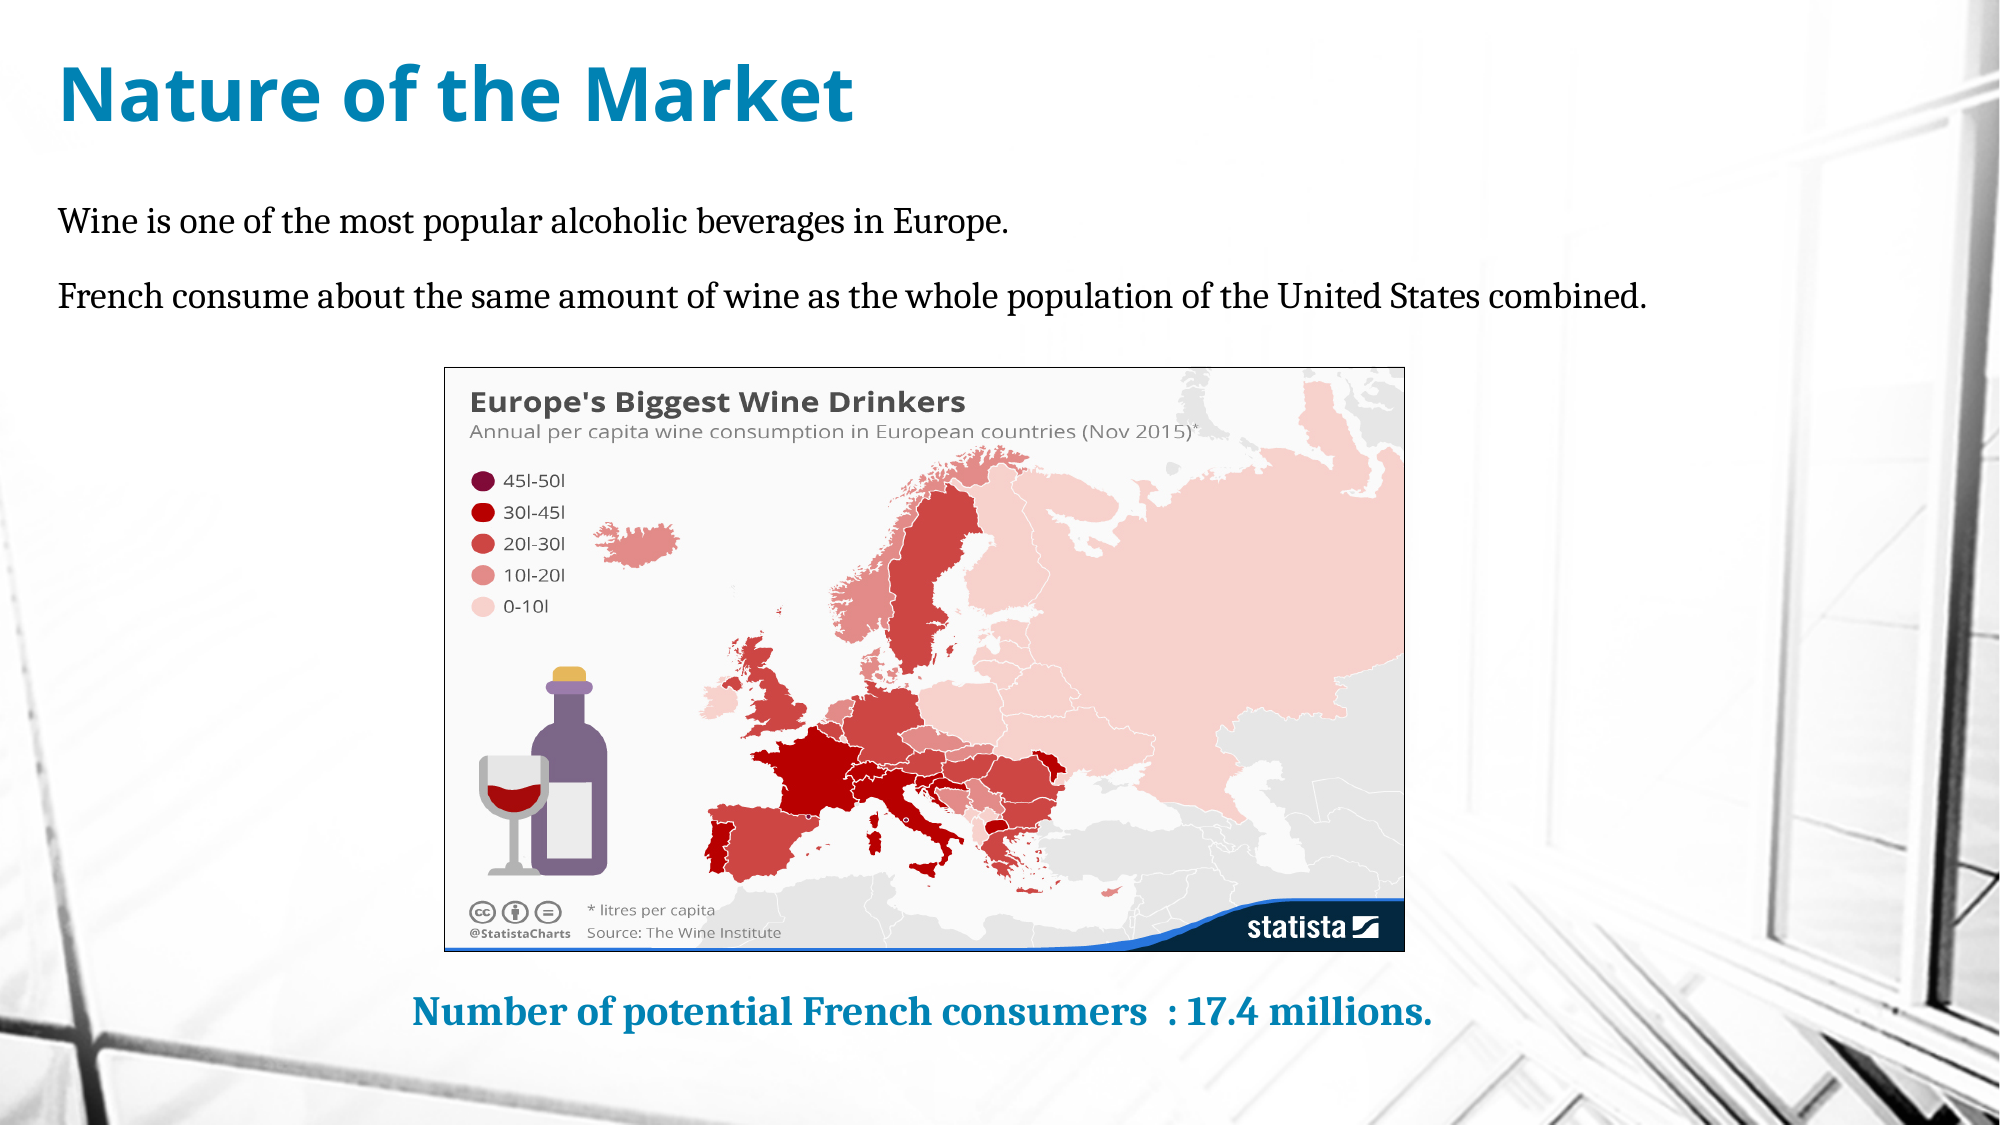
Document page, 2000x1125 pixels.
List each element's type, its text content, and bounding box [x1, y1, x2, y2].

title Nature of the Market [42, 34, 1468, 144]
text_box Number of potential French consumers : 17.4 millions. [397, 975, 1483, 1041]
text_box Wine is one of the most popular alcoholic beverages in Europe. [42, 188, 1099, 264]
text_box French consume about the same amount of wine as the whole population of the United States combined. [42, 264, 1808, 324]
picture [0, 0, 2000, 1125]
